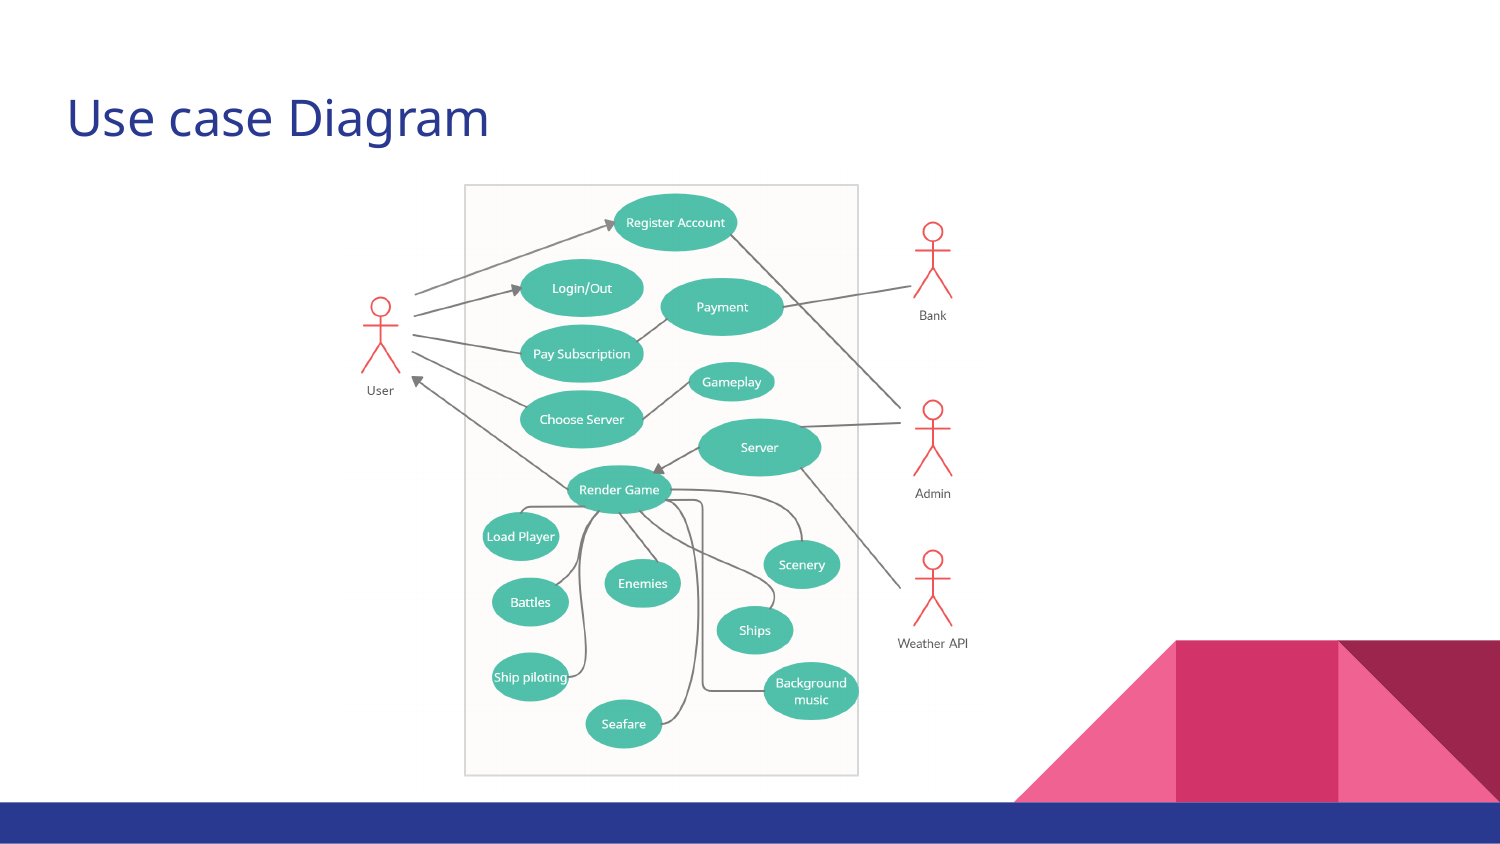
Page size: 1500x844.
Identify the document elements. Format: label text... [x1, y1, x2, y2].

picture [342, 166, 988, 794]
title Use case Diagram [51, 67, 1449, 167]
